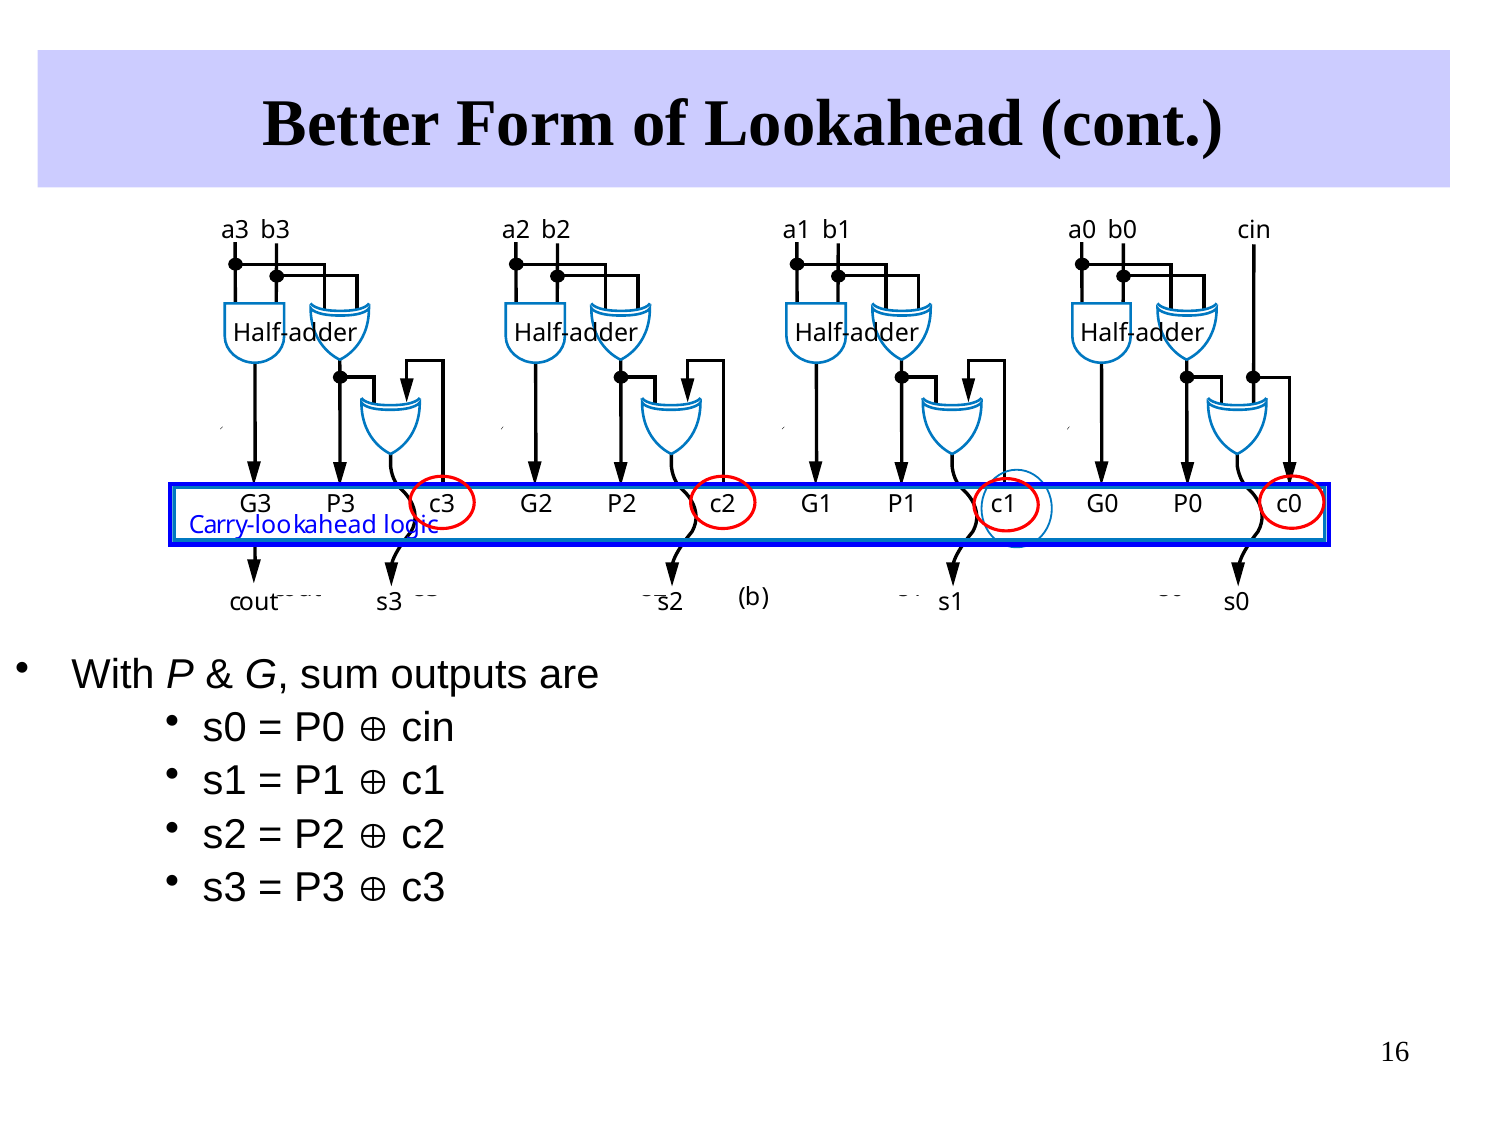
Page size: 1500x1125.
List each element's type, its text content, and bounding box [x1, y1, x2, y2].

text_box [171, 195, 1429, 616]
title Better Form of Lookahead (cont.) [37, 50, 1450, 188]
list With P & G, sum outputs are s0 = P0  cin s1 = P1  c1 s2 = P2  c2 s3 = P3  c3 [0, 644, 815, 979]
slide_number 16 [1112, 1025, 1425, 1100]
